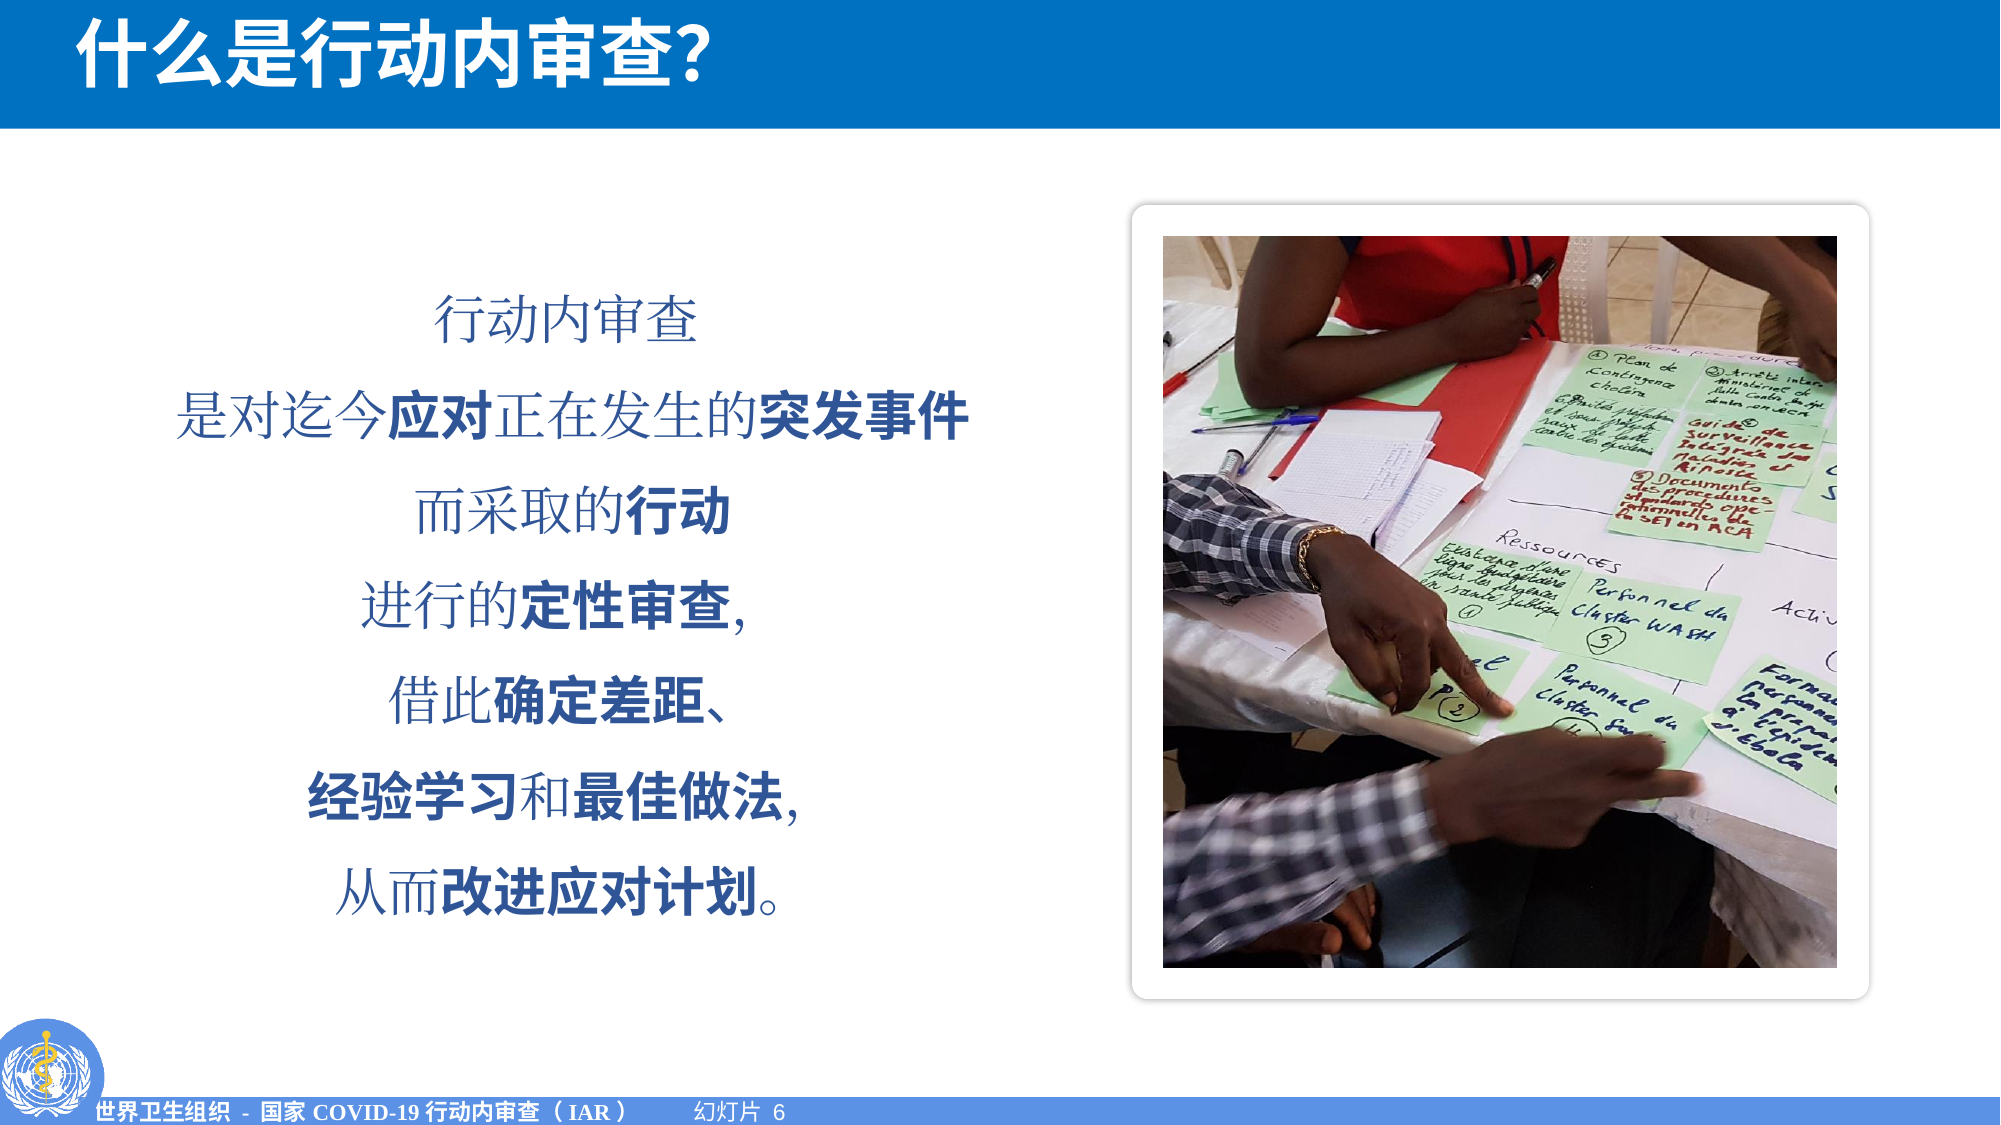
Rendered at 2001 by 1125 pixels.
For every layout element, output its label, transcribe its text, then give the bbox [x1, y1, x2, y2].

title 什么是行动内审查？ [59, 0, 1785, 116]
picture [1163, 235, 1838, 968]
picture [0, 1005, 158, 1125]
list 行动内审查 是对迄今应对正在发生的突发事件 而采取的行动 进行的定性审查， 借此确定差距、 经验学习和最佳做法， 从而改进应对计划。 [8, 266, 1126, 935]
